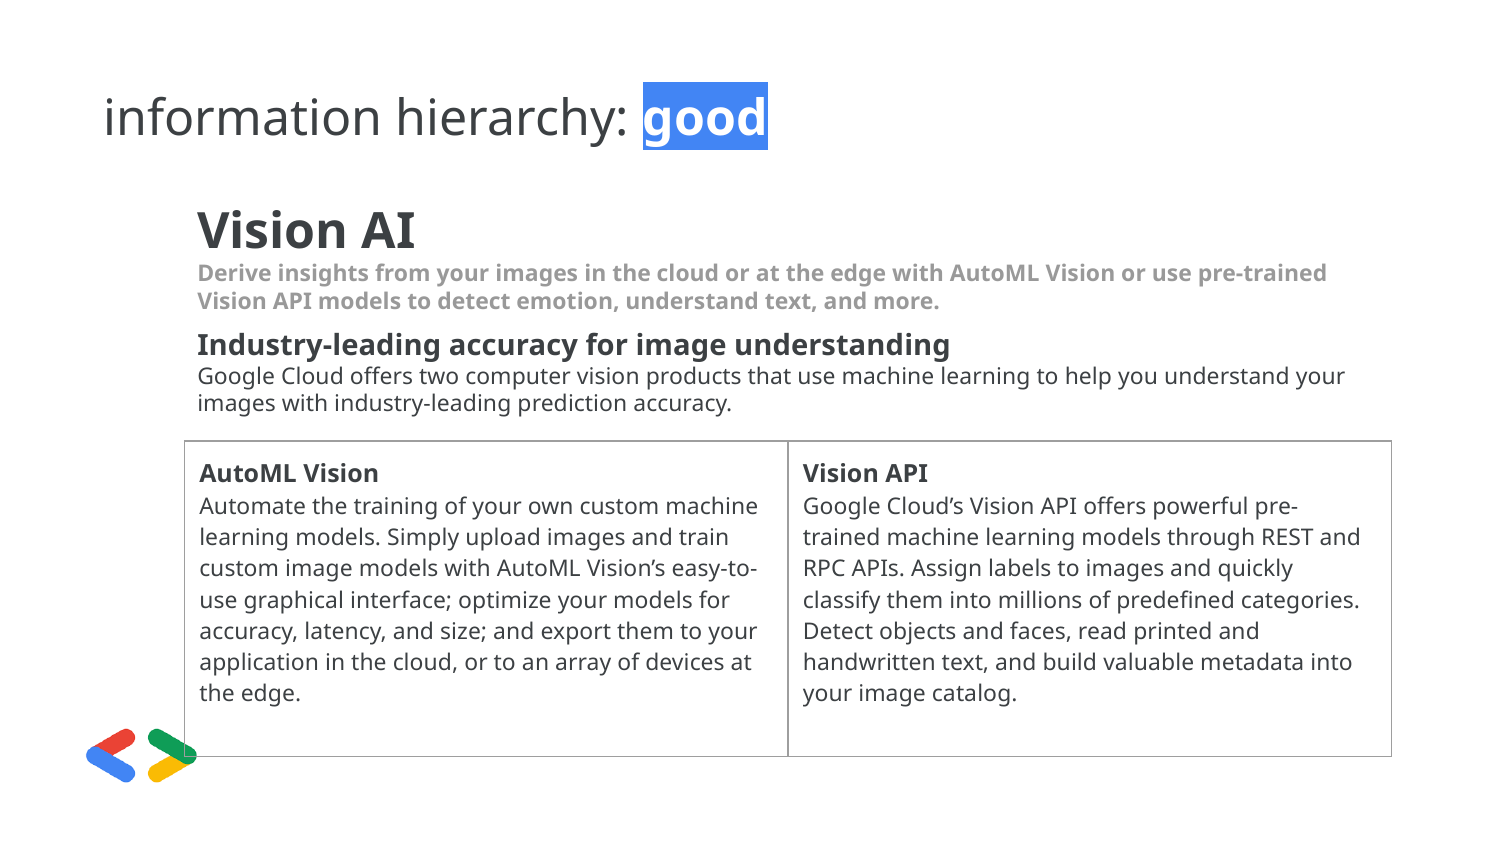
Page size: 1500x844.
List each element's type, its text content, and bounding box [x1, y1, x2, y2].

text_box Vision AI Derive insights from your images in the cloud or at the edge with AutoML Vision or use pre-trained Vision API models to detect emotion, understand text, and more. Industry-leading accuracy for image understanding Google Cloud offers two computer vision products that use machine learning to help you understand your images with industry-leading prediction accuracy. [197, 198, 1414, 441]
picture [83, 727, 198, 784]
table_header AutoML Vision Automate the training of your own custom machine learning models. Simply upload images and train custom image models with AutoML Vision’s easy-to-use graphical interface; optimize your models for accuracy, latency, and size; and export them to your application in the cloud, or to an array of devices at the edge. [185, 442, 787, 756]
table_header Vision API Google Cloud’s Vision API offers powerful pre-trained machine learning models through REST and RPC APIs. Assign labels to images and quickly classify them into millions of predefined categories. Detect objects and faces, read printed and handwritten text, and build valuable metadata into your image catalog. [789, 442, 1391, 756]
text_box information hierarchy: good [103, 85, 823, 143]
